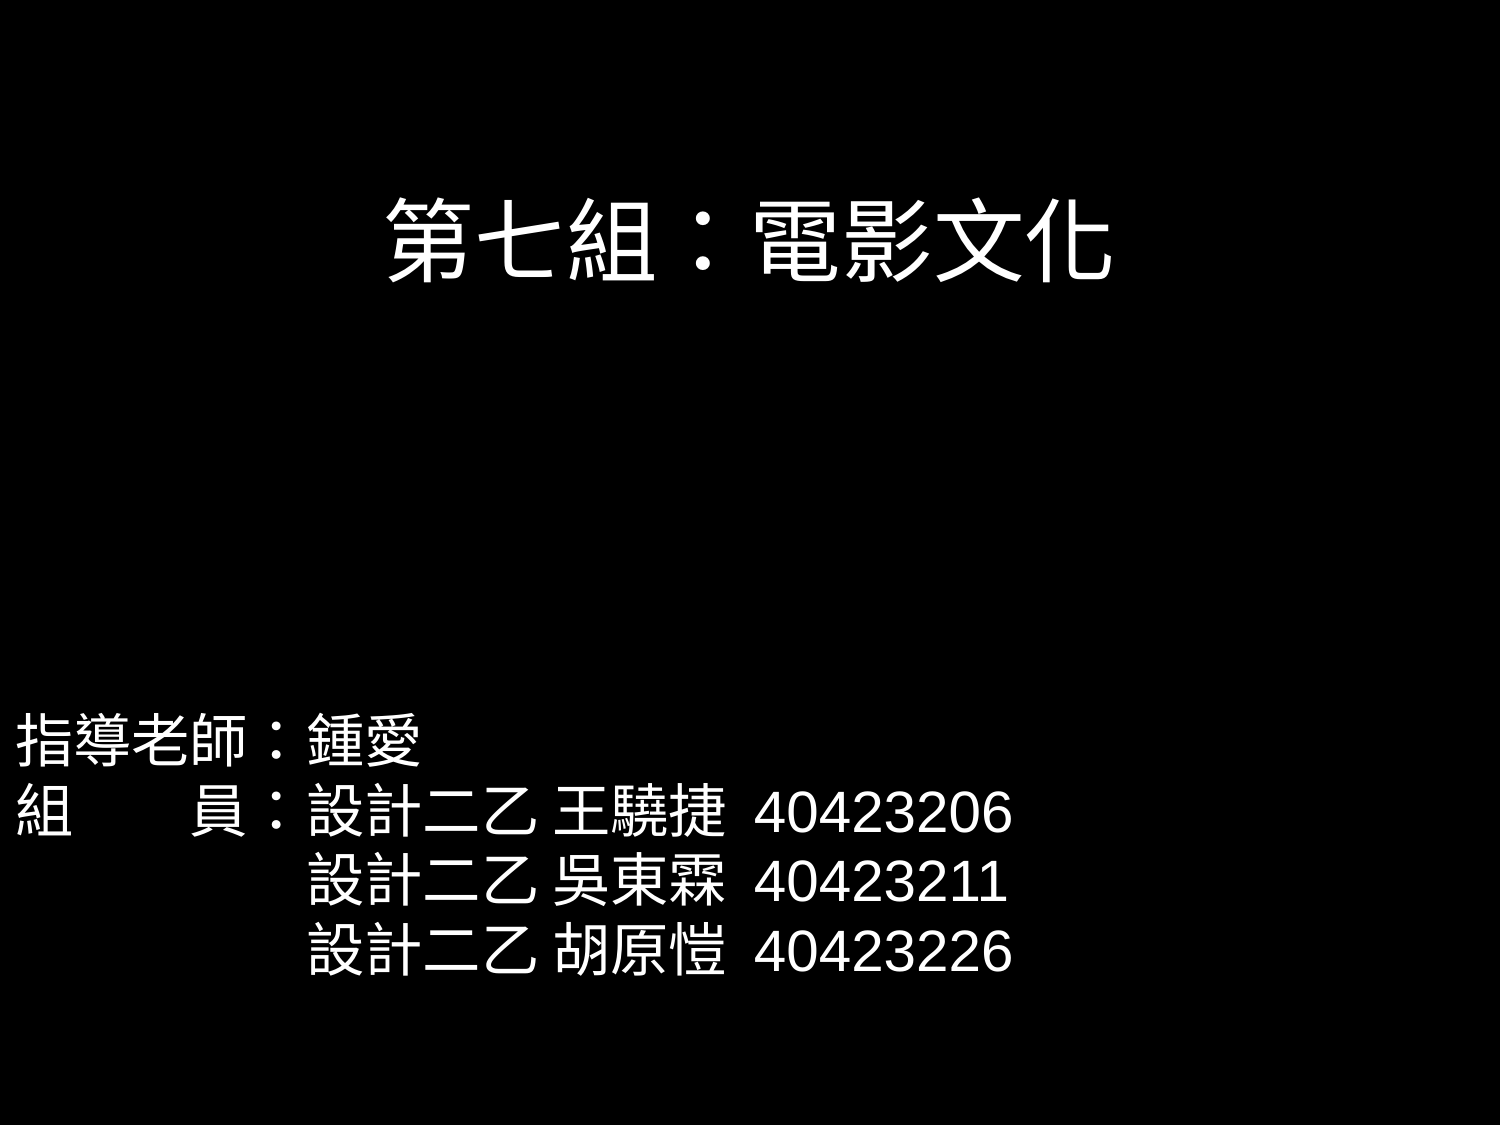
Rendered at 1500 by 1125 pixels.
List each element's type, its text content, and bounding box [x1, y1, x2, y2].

title 指導老師：鍾愛 組 員：設計二乙 王驍捷 40423206 組 員：設計二乙 吳東霖 40423211 組 員：設計二乙 胡原愷 40423226 [0, 588, 1500, 1125]
text_box 第七組：電影文化 [0, 0, 1500, 588]
